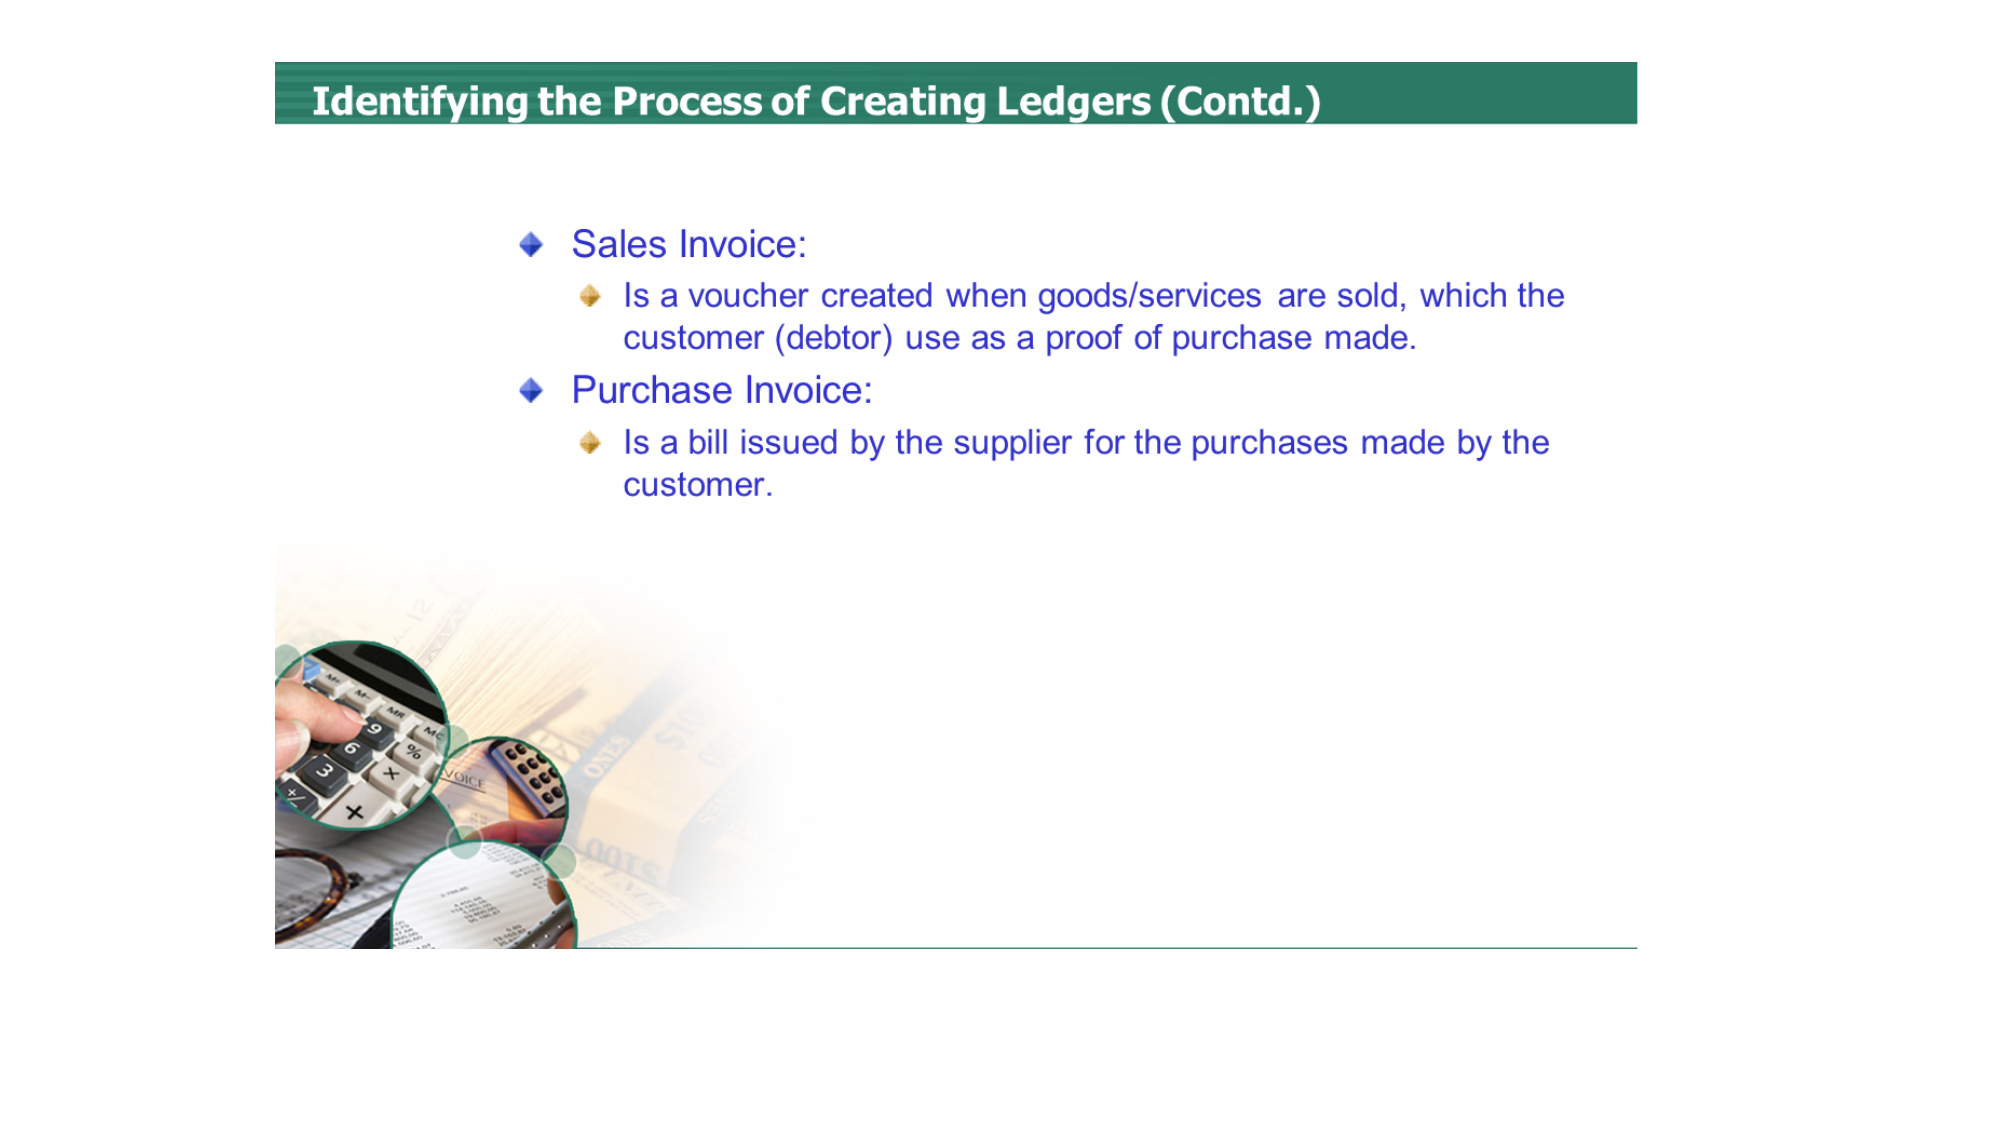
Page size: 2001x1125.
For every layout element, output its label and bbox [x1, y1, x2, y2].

list [274, 62, 1638, 949]
